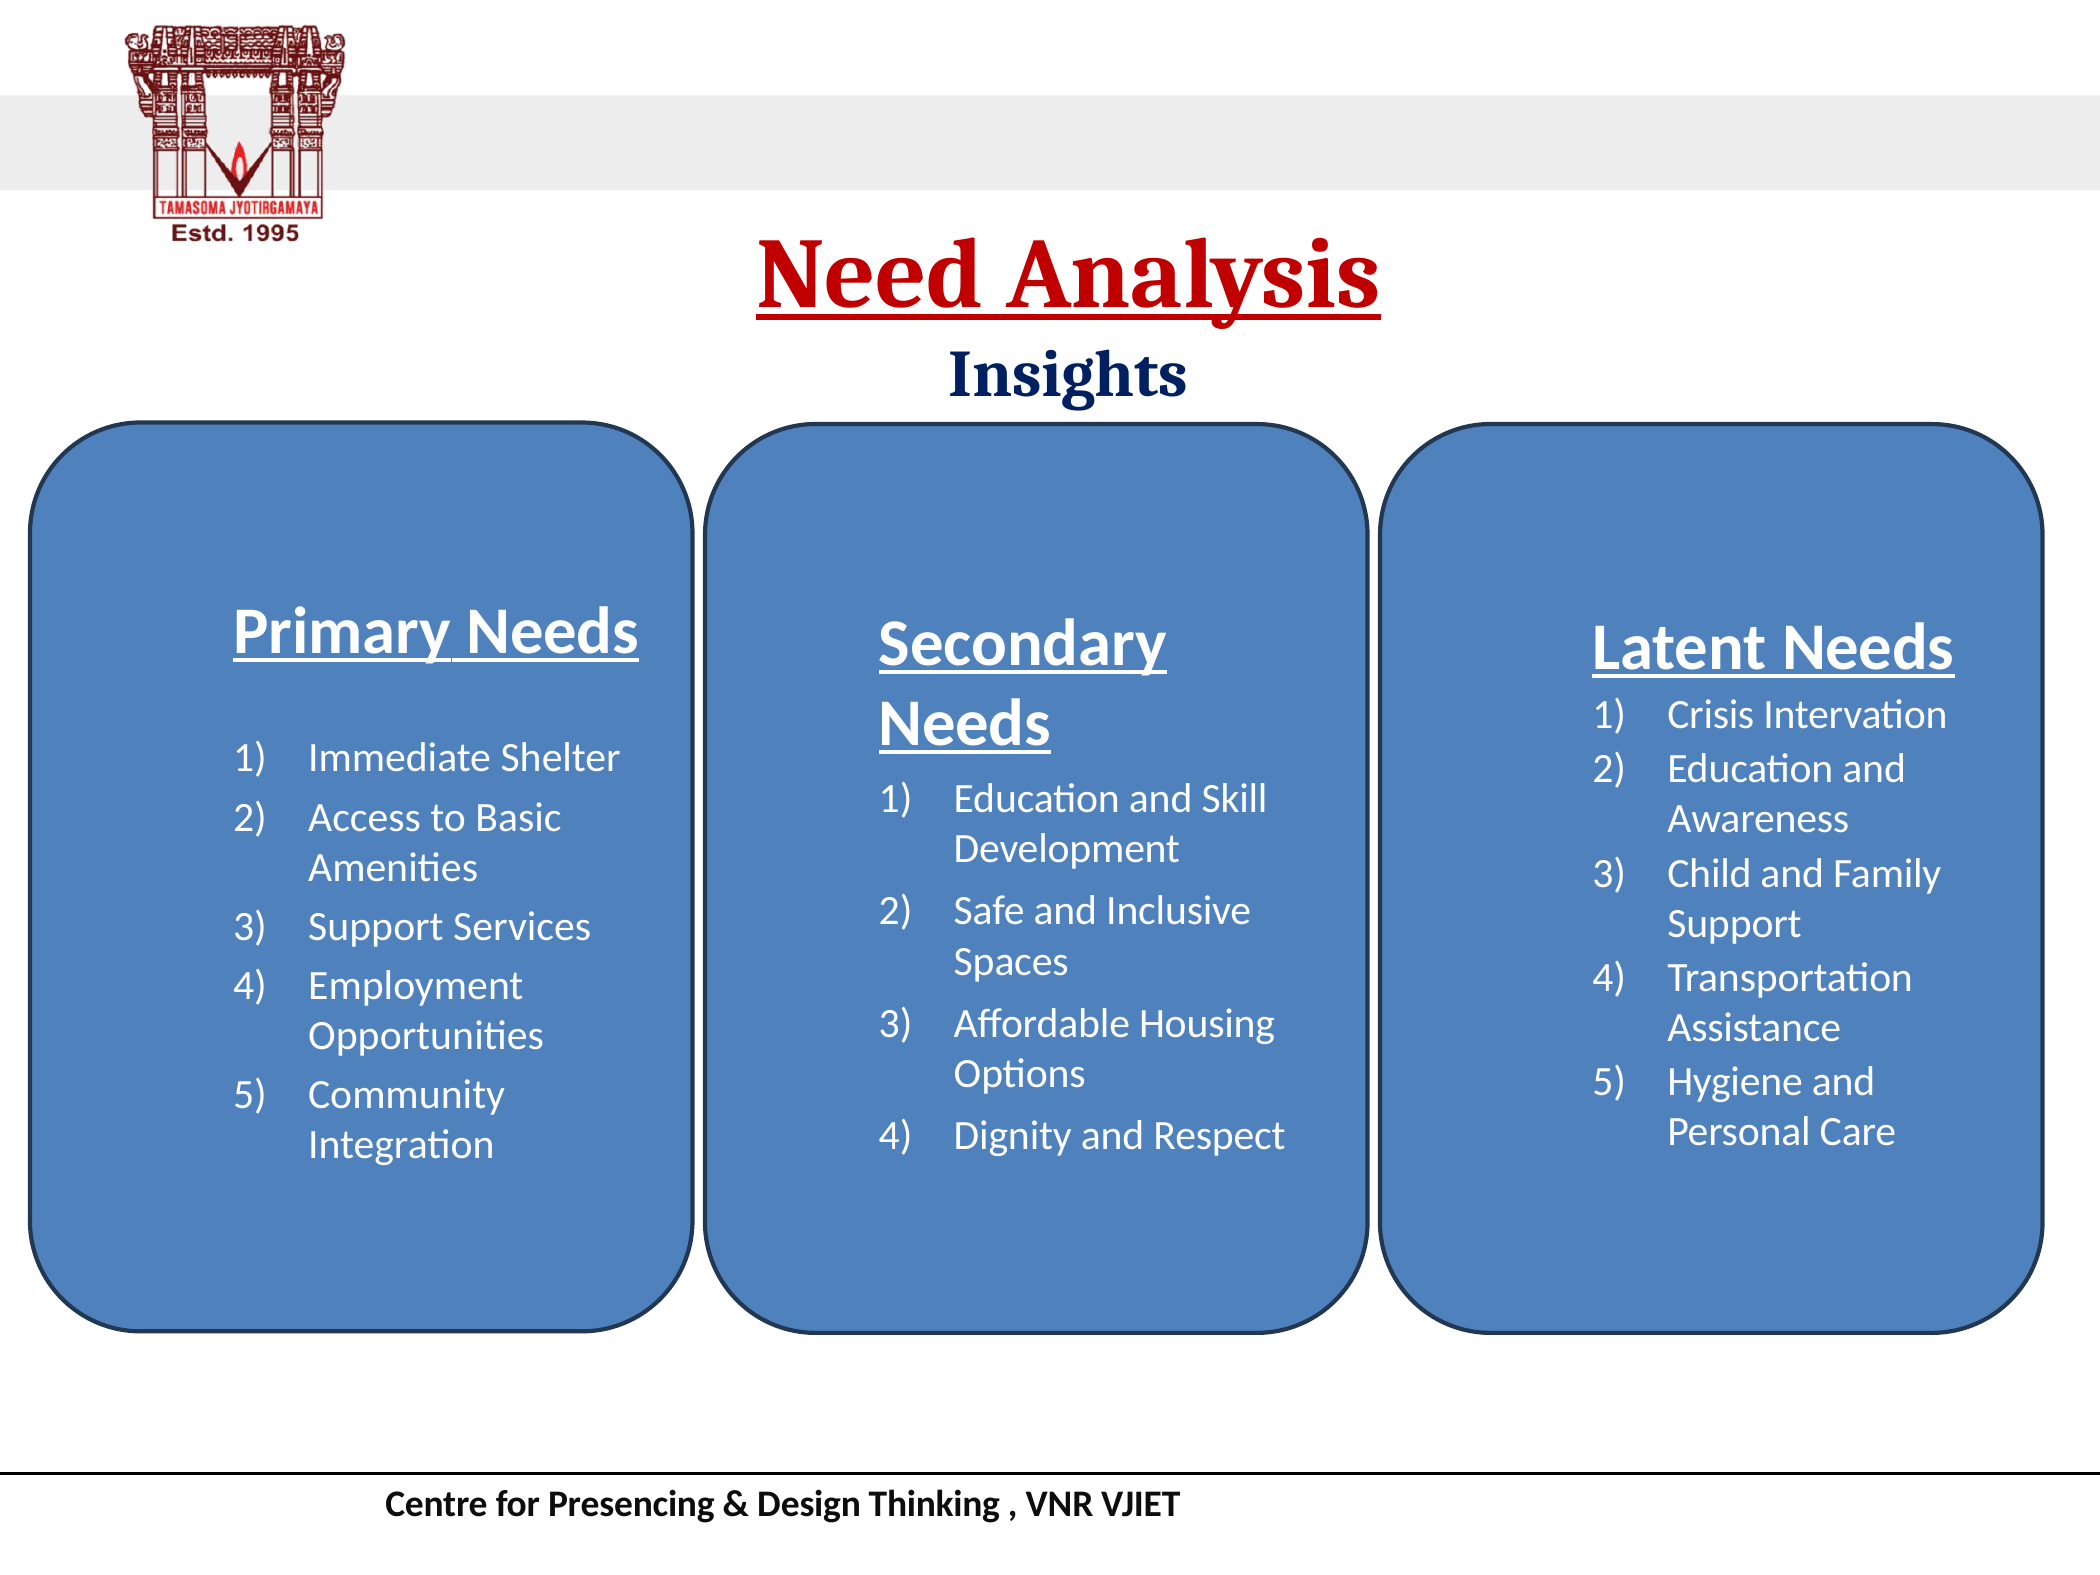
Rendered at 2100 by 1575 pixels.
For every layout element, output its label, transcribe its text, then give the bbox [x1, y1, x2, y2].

picture [124, 24, 346, 242]
text_box Secondary Needs Education and Skill Development Safe and Inclusive Spaces Affordable Housing Options Dignity and Respect [702, 421, 1370, 1335]
text_box Primary Needs Immediate Shelter Access to Basic Amenities Support Services Employment Opportunities Community Integration [27, 420, 695, 1334]
text_box Latent Needs Crisis Intervation Education and Awareness Child and Family Support Transportation Assistance Hygiene and Personal Care [1377, 421, 2045, 1335]
footer Centre for Presencing & Design Thinking , VNR VJIET [383, 1488, 1748, 1526]
text_box Need Analysis Insights [301, 205, 1799, 410]
